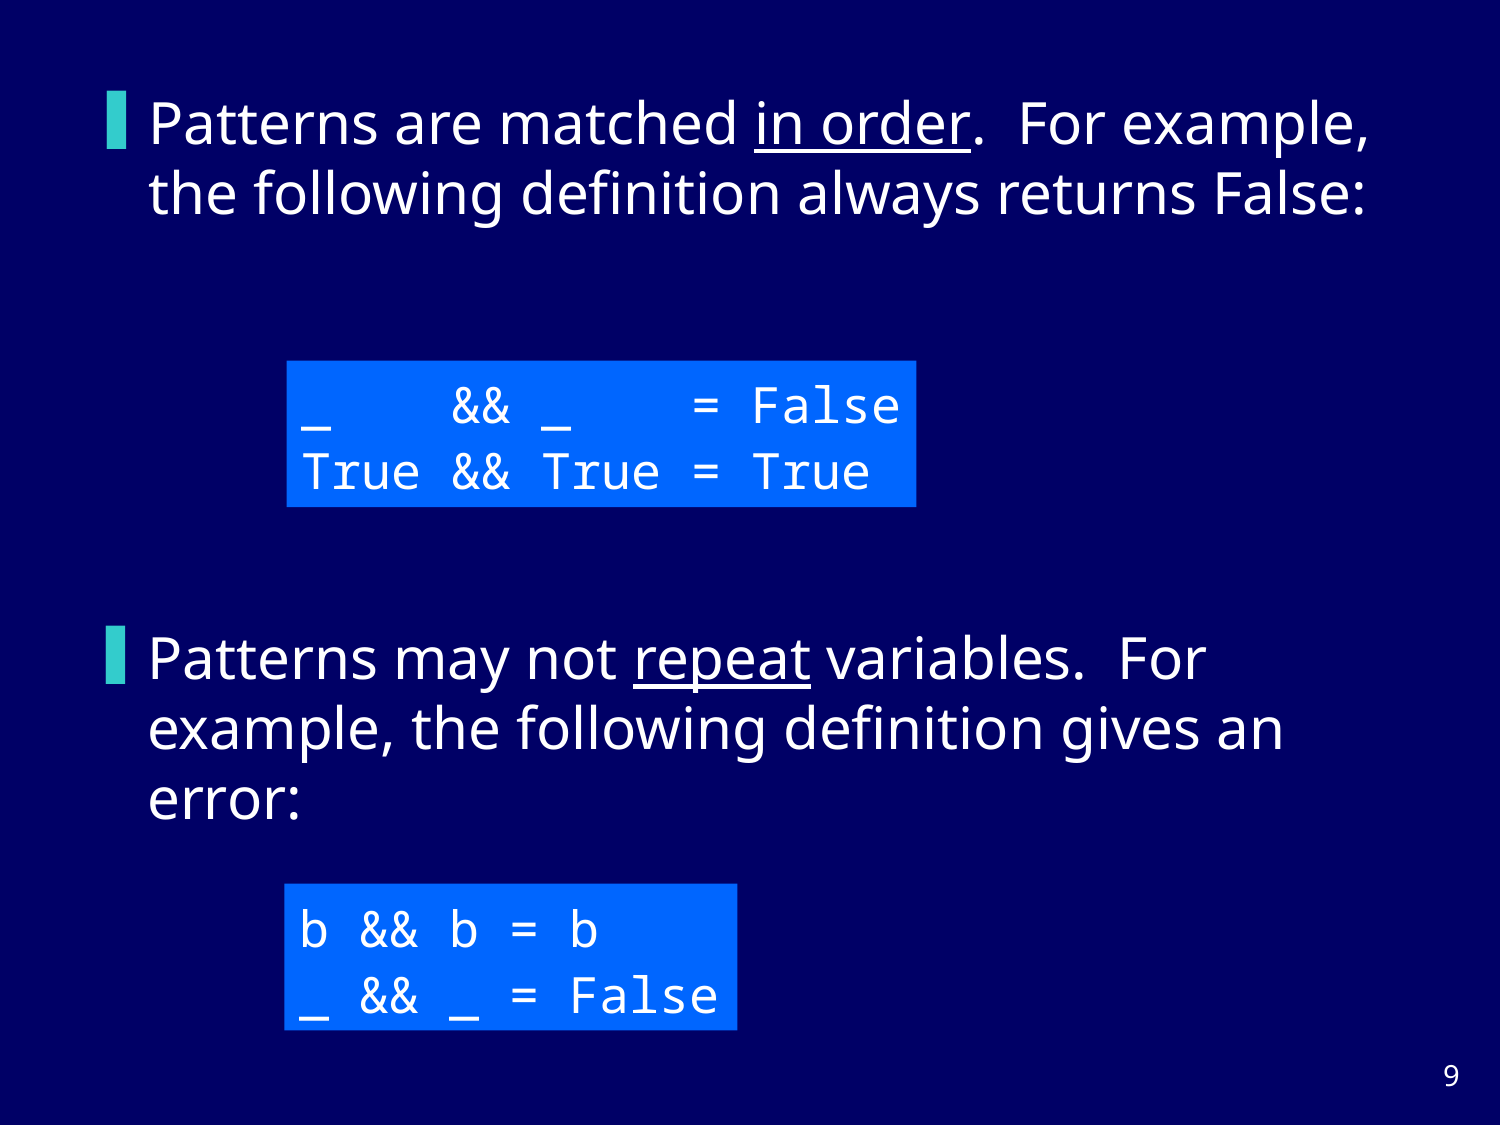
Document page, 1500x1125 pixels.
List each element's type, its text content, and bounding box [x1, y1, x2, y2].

text_box Patterns may not repeat variables. For example, the following definition gives an error: [76, 613, 1426, 777]
text_box b && b = b _ && _ = False [284, 883, 738, 1031]
text_box _ && _ = False True && True = True [286, 360, 917, 508]
text_box Patterns are matched in order. For example, the following definition always returns False: [77, 78, 1427, 254]
slide_number 8 [1374, 1049, 1476, 1101]
